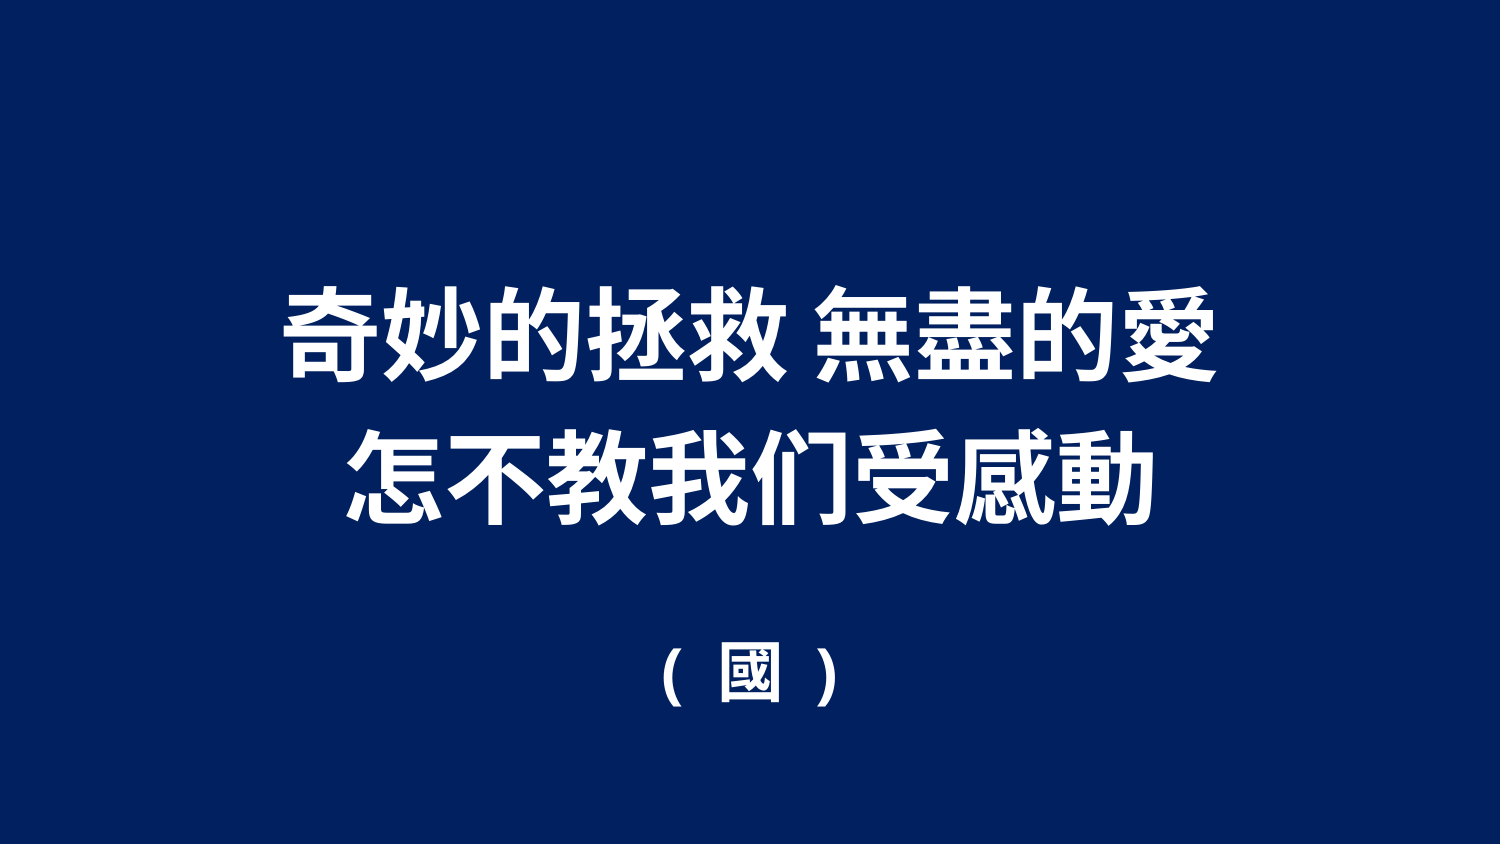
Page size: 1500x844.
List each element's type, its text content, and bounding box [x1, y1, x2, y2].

text_box ( 國 ) [0, 622, 1500, 718]
list 奇妙的拯救 無盡的愛 怎不教我们受感動 [0, 256, 1500, 553]
